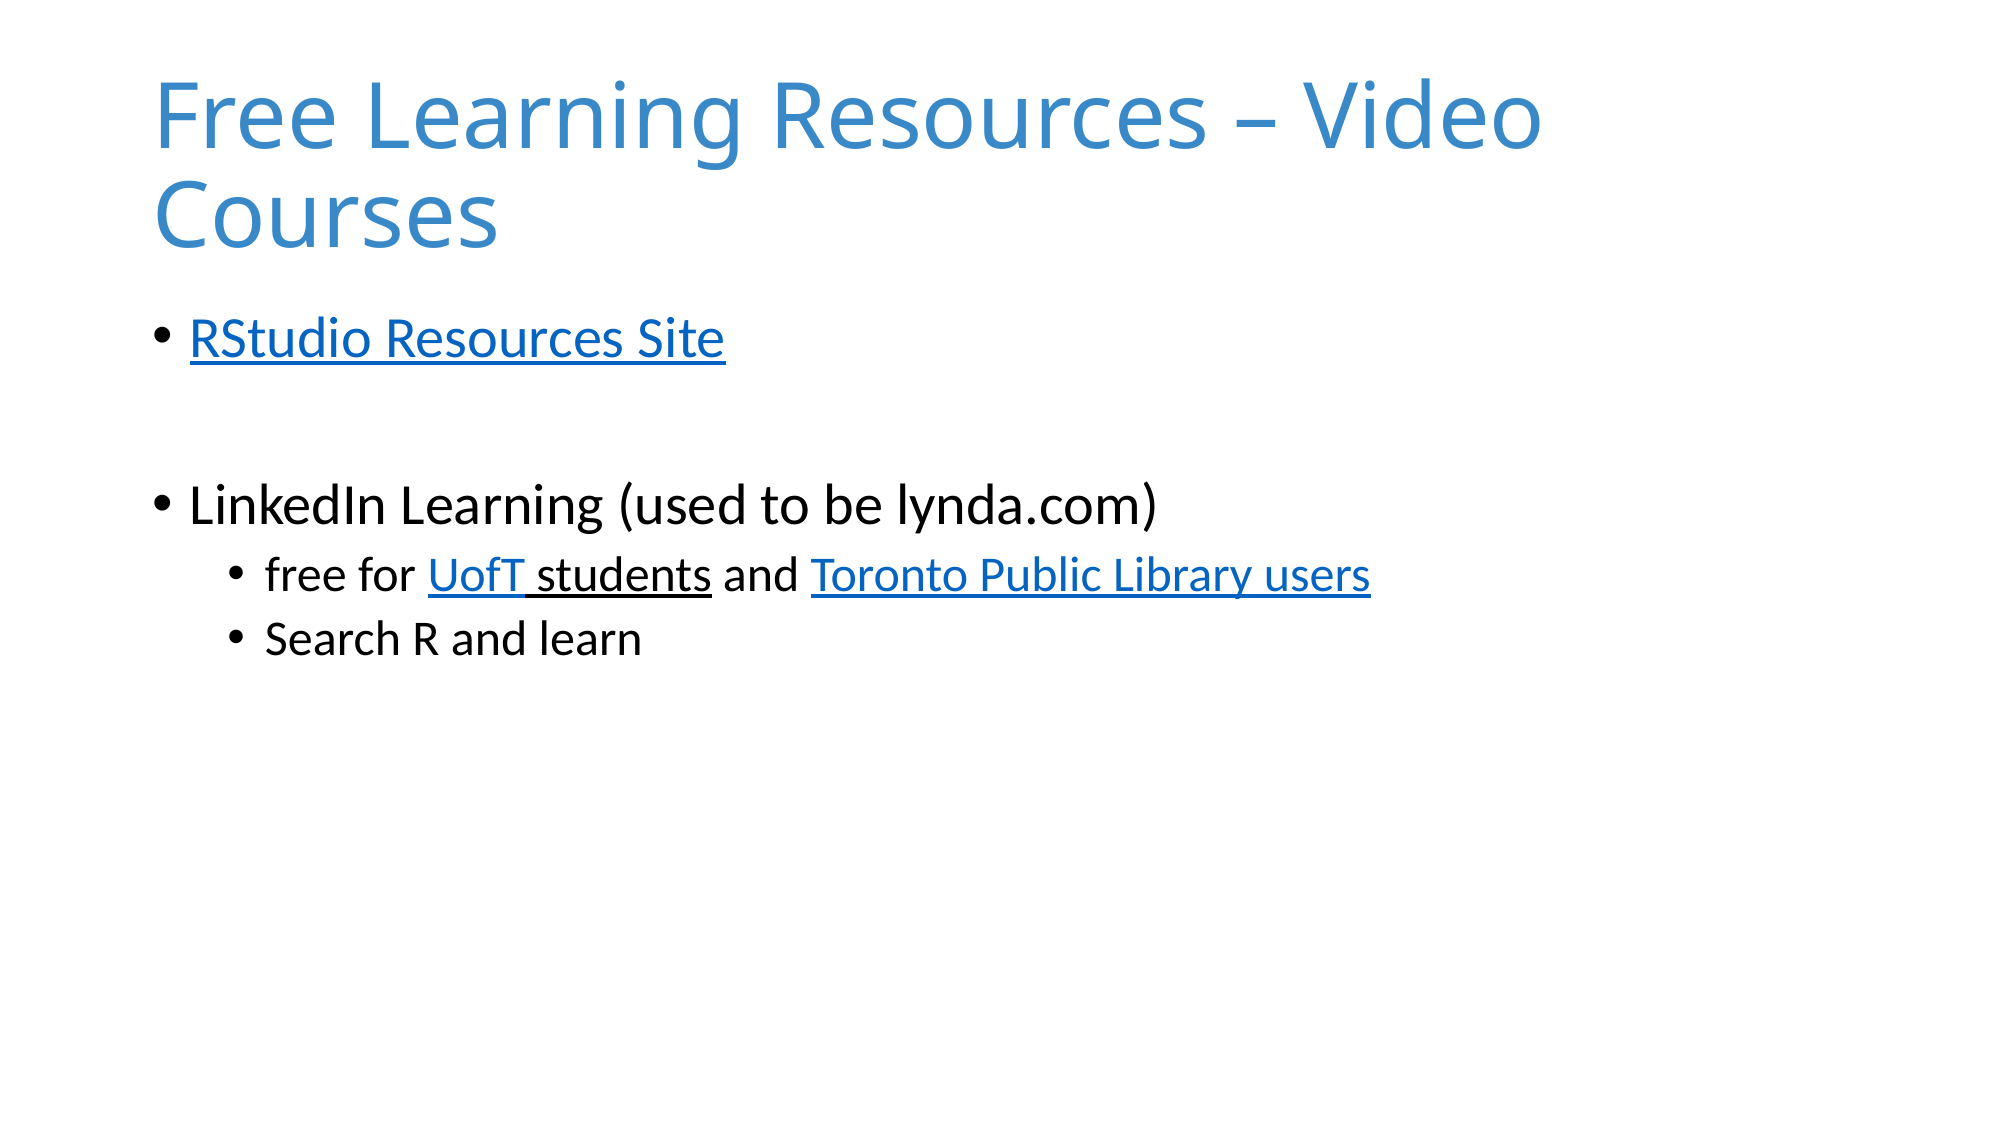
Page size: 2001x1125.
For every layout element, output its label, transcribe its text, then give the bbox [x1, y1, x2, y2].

list RStudio Resources Site LinkedIn Learning (used to be lynda.com) free for UofT students and Toronto Public Library users Search R and learn [137, 299, 1863, 1014]
title Free Learning Resources – Video Courses [137, 59, 1863, 278]
